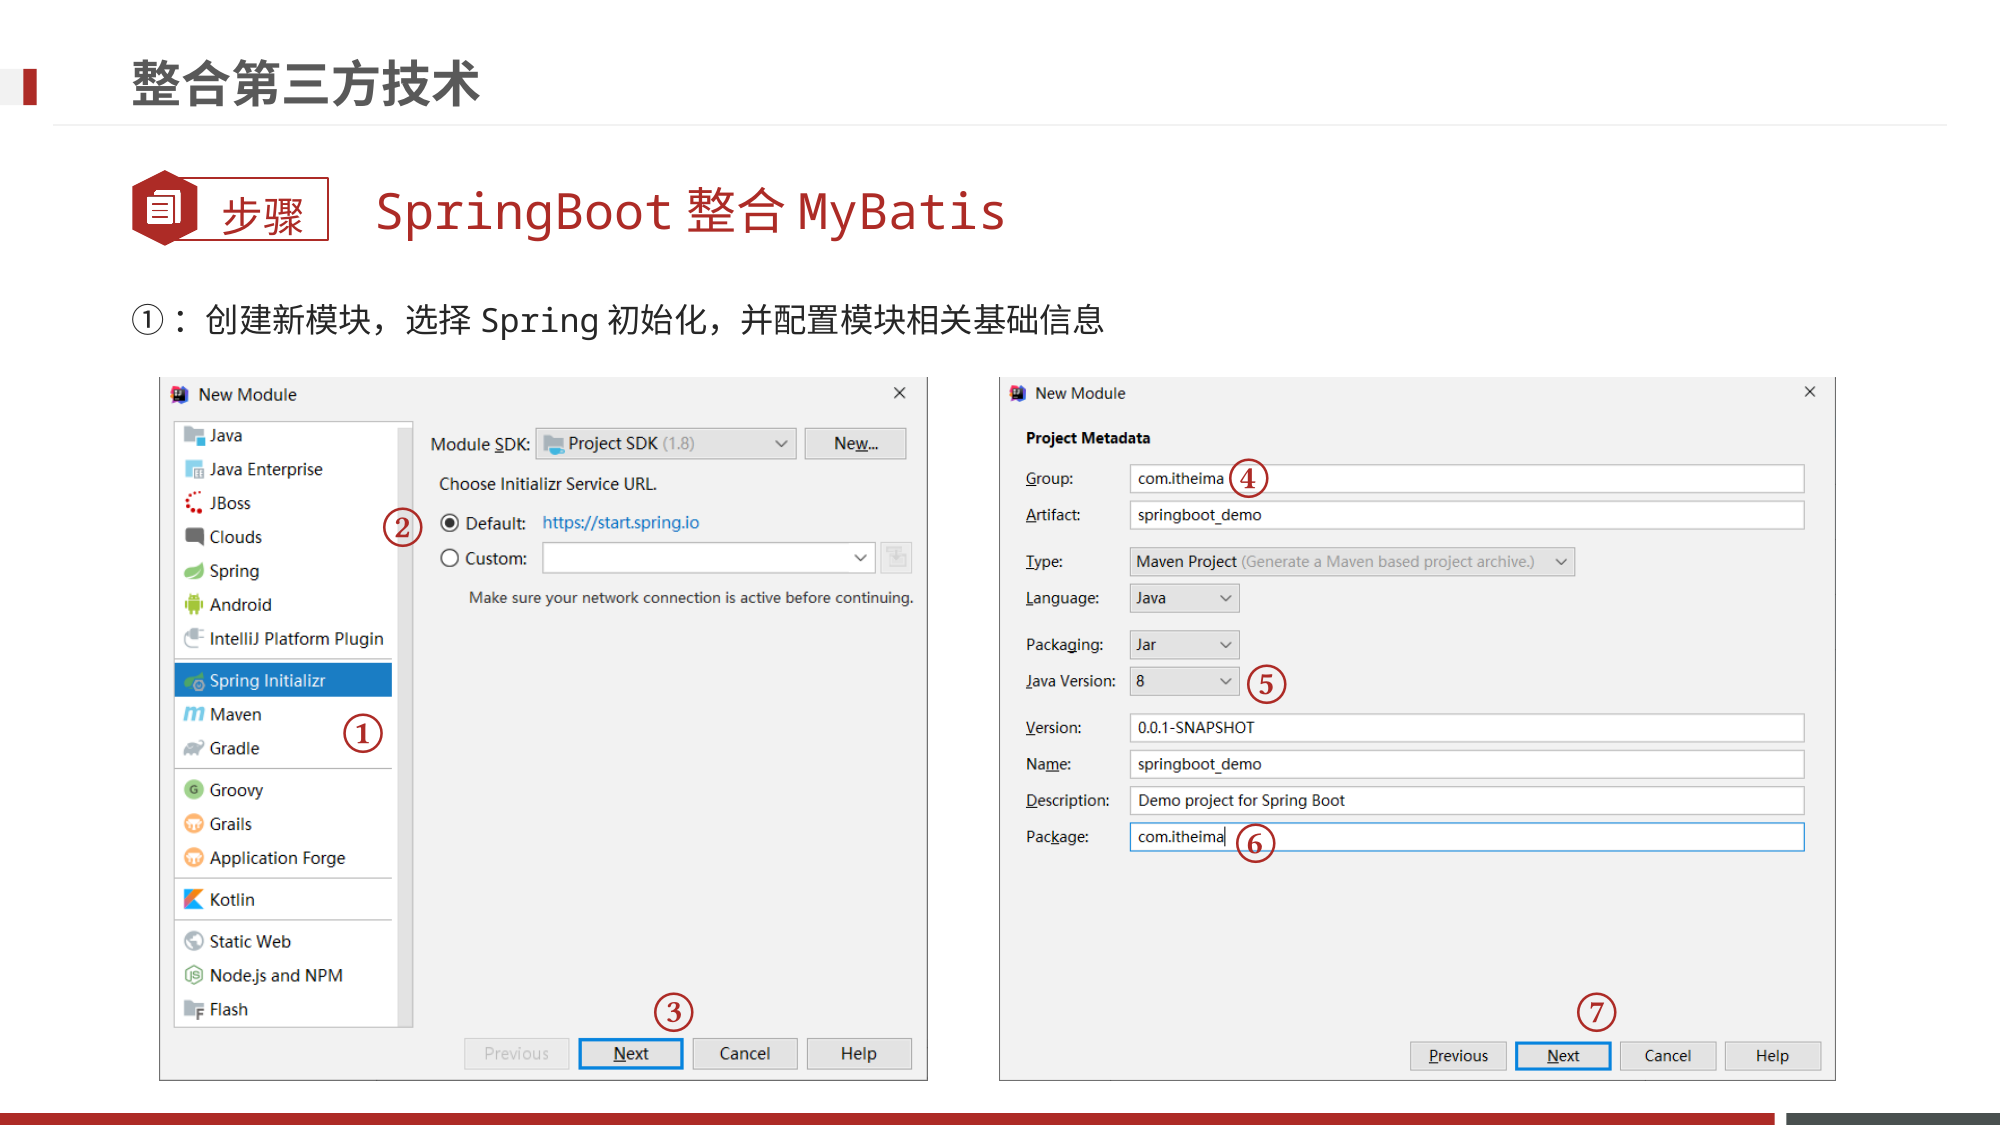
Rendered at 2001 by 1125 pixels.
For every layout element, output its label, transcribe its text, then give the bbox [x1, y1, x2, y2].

picture [147, 190, 181, 224]
list SpringBoot整合MyBatis [360, 166, 1872, 252]
picture [999, 377, 1836, 1081]
list ①：创建新模块，选择Spring初始化，并配置模块相关基础信息 [116, 271, 1629, 396]
title 整合第三方技术 [116, 40, 1556, 125]
picture [159, 377, 928, 1081]
